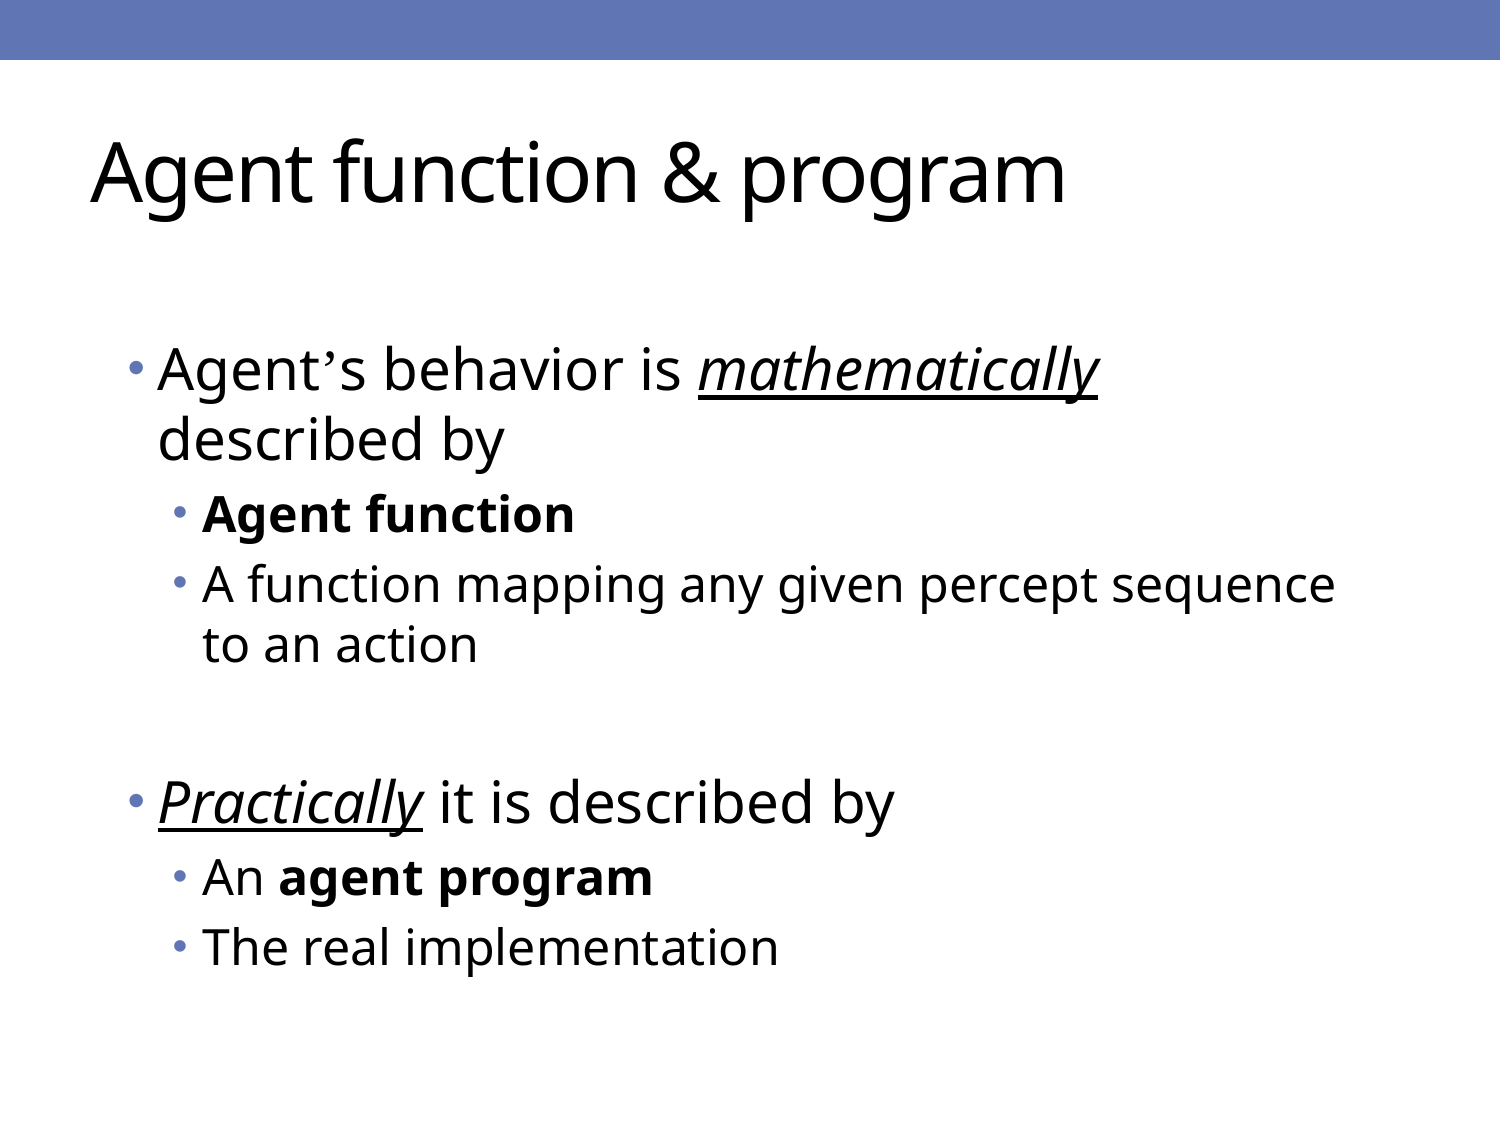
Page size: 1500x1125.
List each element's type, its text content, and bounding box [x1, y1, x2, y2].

title Agent function & program [75, 87, 1425, 250]
list Agent’s behavior is mathematically described by Agent function A function mapping any given percept sequence to an action Practically it is described by An agent program The real implementation [112, 324, 1388, 1063]
